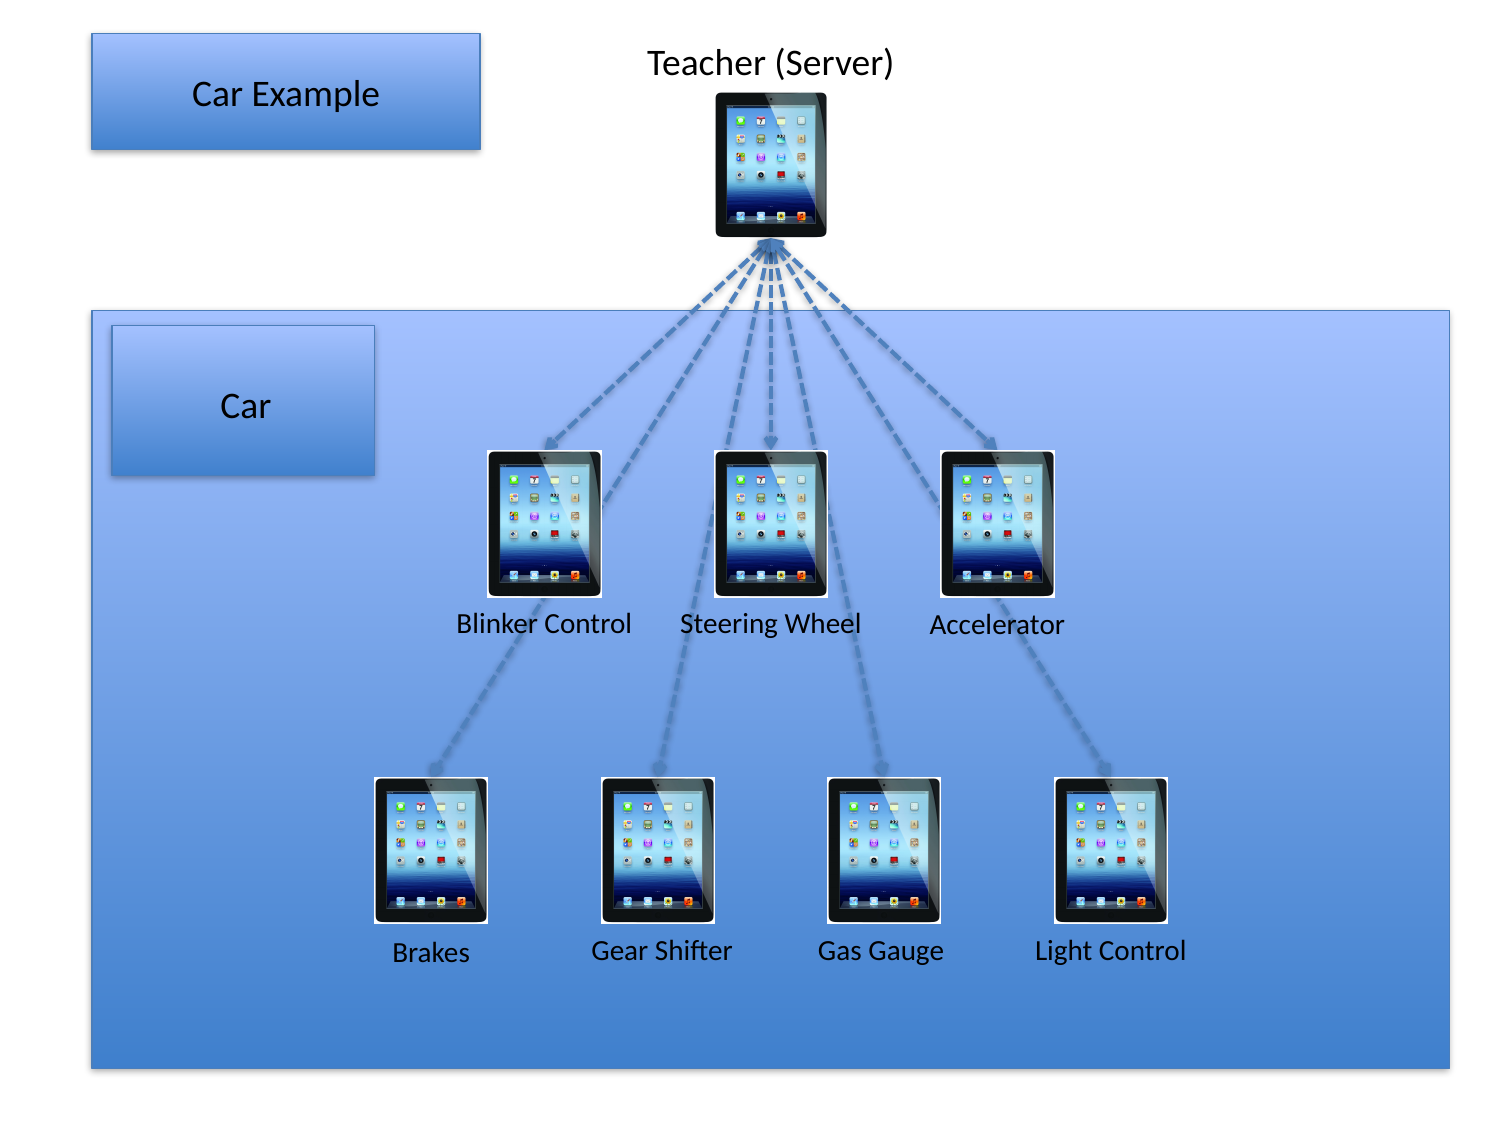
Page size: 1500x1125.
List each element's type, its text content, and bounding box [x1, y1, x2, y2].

picture [1053, 776, 1168, 925]
picture [940, 450, 1055, 598]
picture [600, 778, 715, 925]
text_box [91, 33, 481, 150]
text_box Light Control [1001, 923, 1220, 974]
text_box Gear Shifter [553, 923, 771, 974]
picture [374, 776, 488, 925]
text_box Gas Gauge [775, 923, 994, 974]
text_box Teacher (Server) [590, 30, 952, 90]
picture [487, 450, 602, 598]
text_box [657, 238, 767, 778]
text_box Car Example [92, 61, 481, 121]
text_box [770, 238, 1112, 778]
picture [714, 450, 770, 598]
text_box Brakes [322, 926, 540, 976]
text_box [111, 325, 375, 476]
text_box [91, 310, 1450, 1069]
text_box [430, 238, 655, 778]
picture [714, 91, 828, 237]
text_box Car [136, 373, 355, 434]
picture [827, 778, 942, 925]
